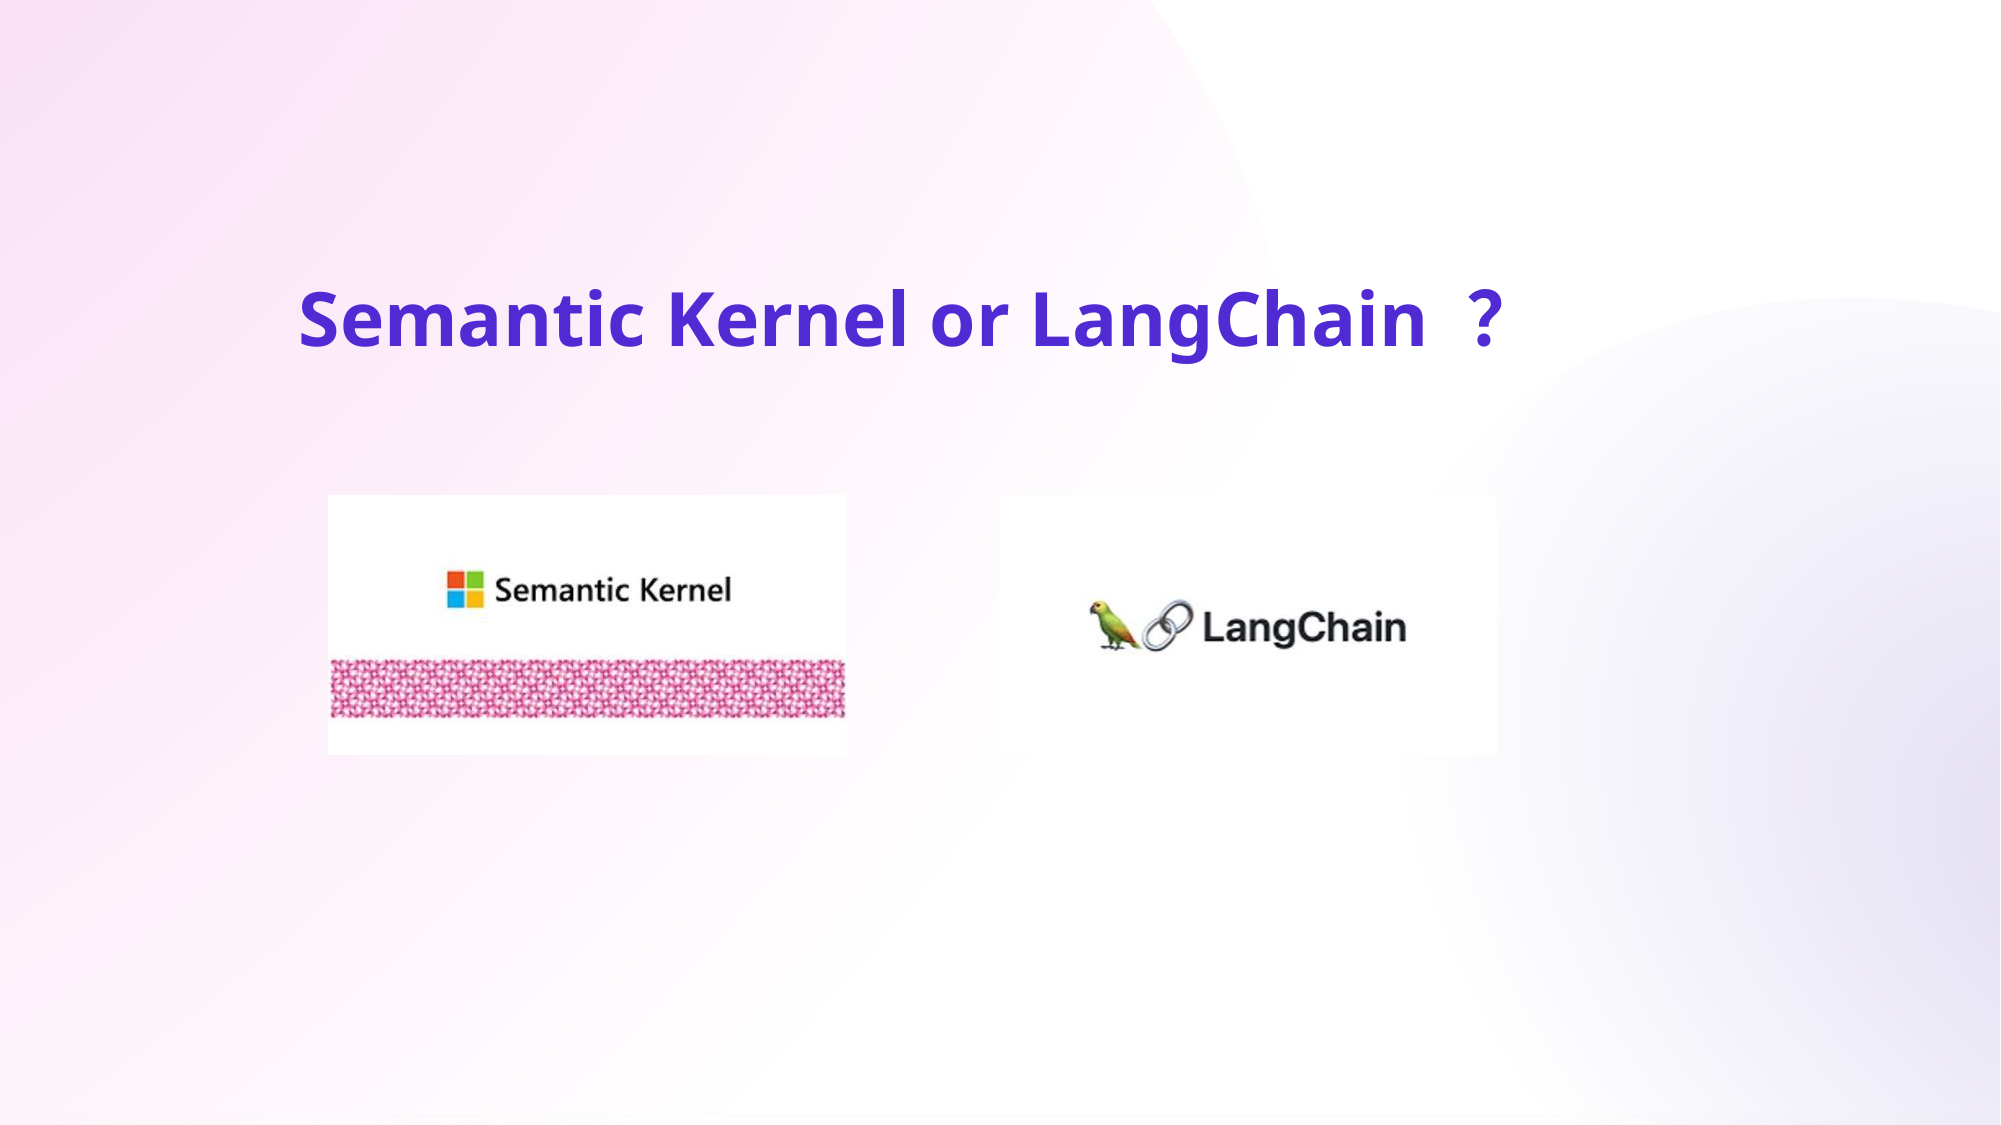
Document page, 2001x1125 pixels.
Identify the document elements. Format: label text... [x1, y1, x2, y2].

text_box Semantic Kernel or LangChain ？​ [283, 263, 1608, 369]
picture [0, 0, 2001, 1125]
